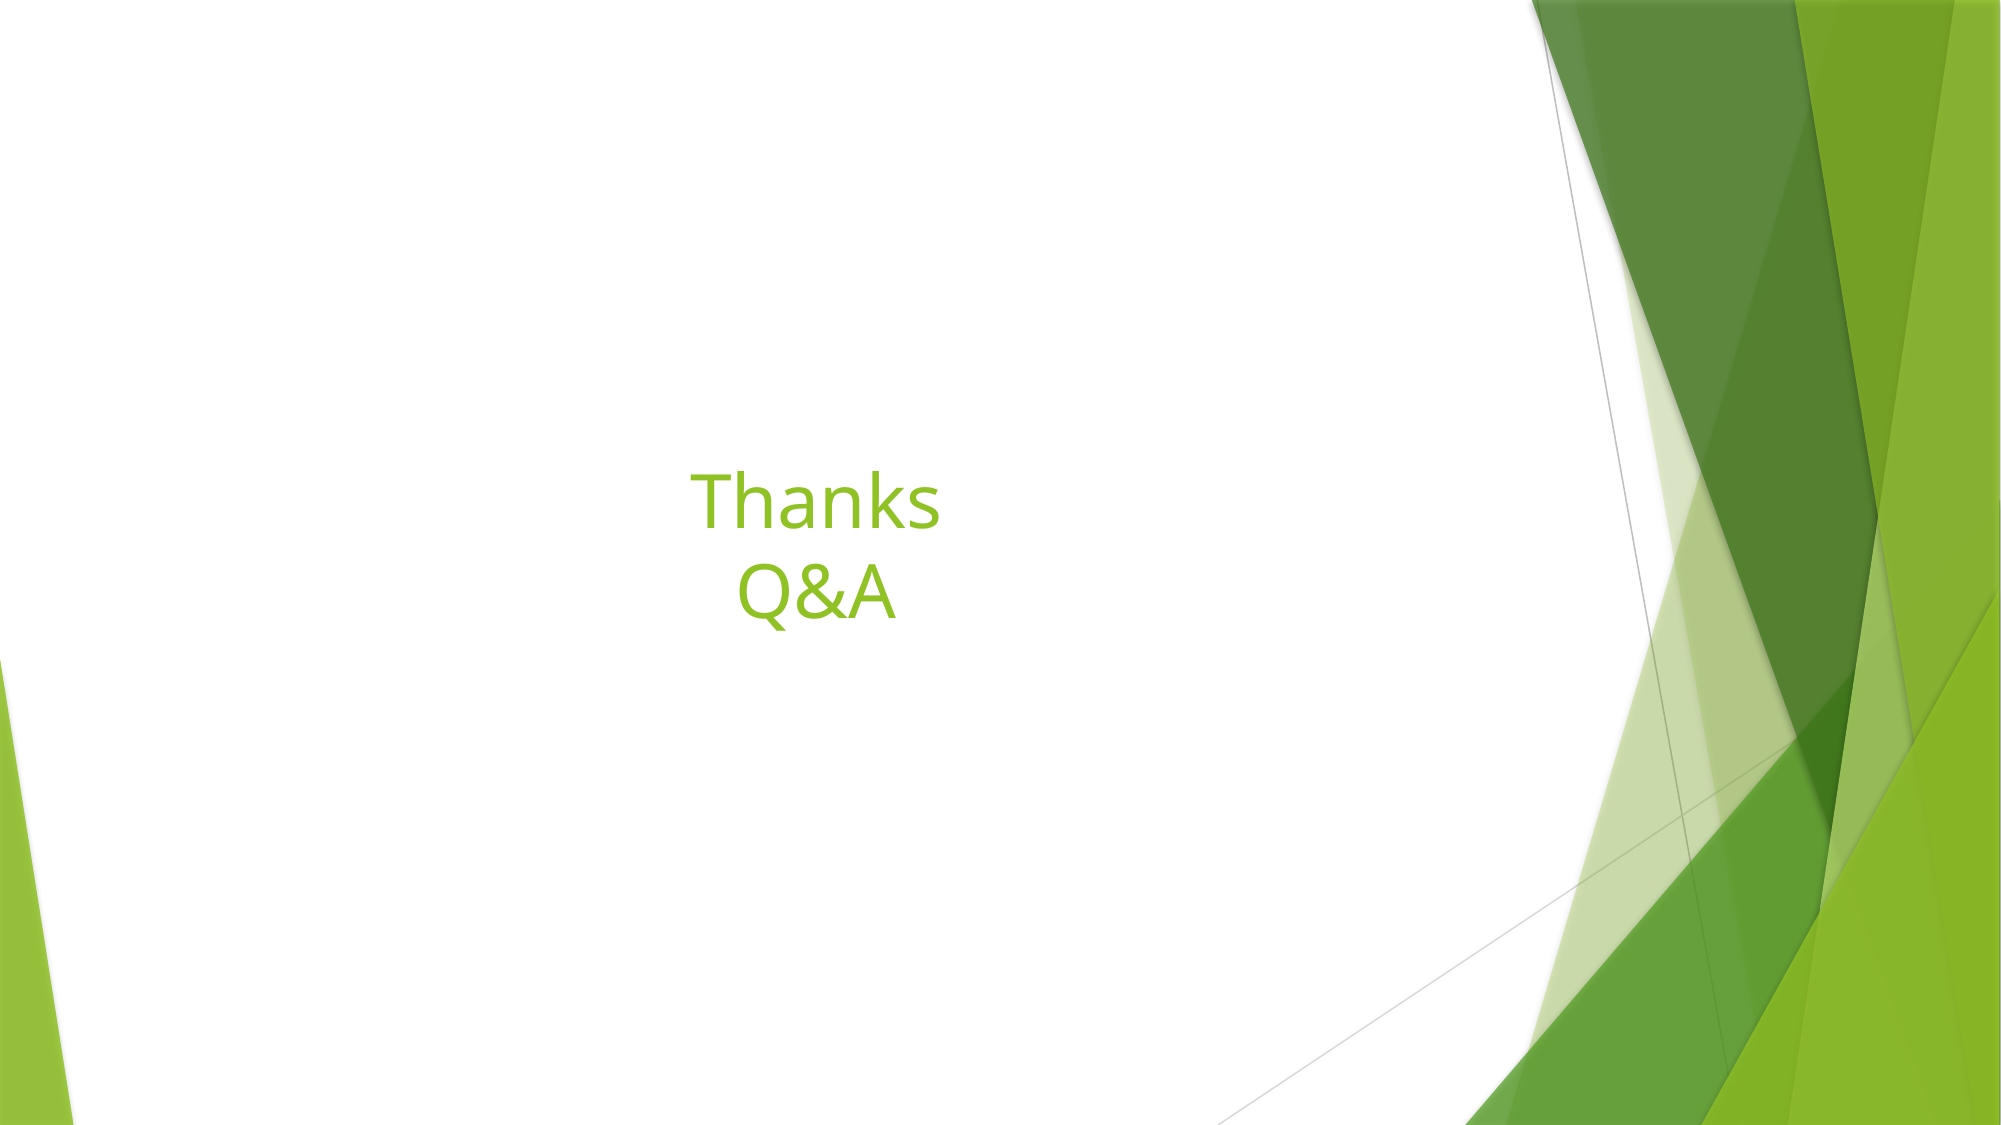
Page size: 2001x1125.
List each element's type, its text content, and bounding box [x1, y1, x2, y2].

title Thanks Q&A [111, 445, 1522, 663]
